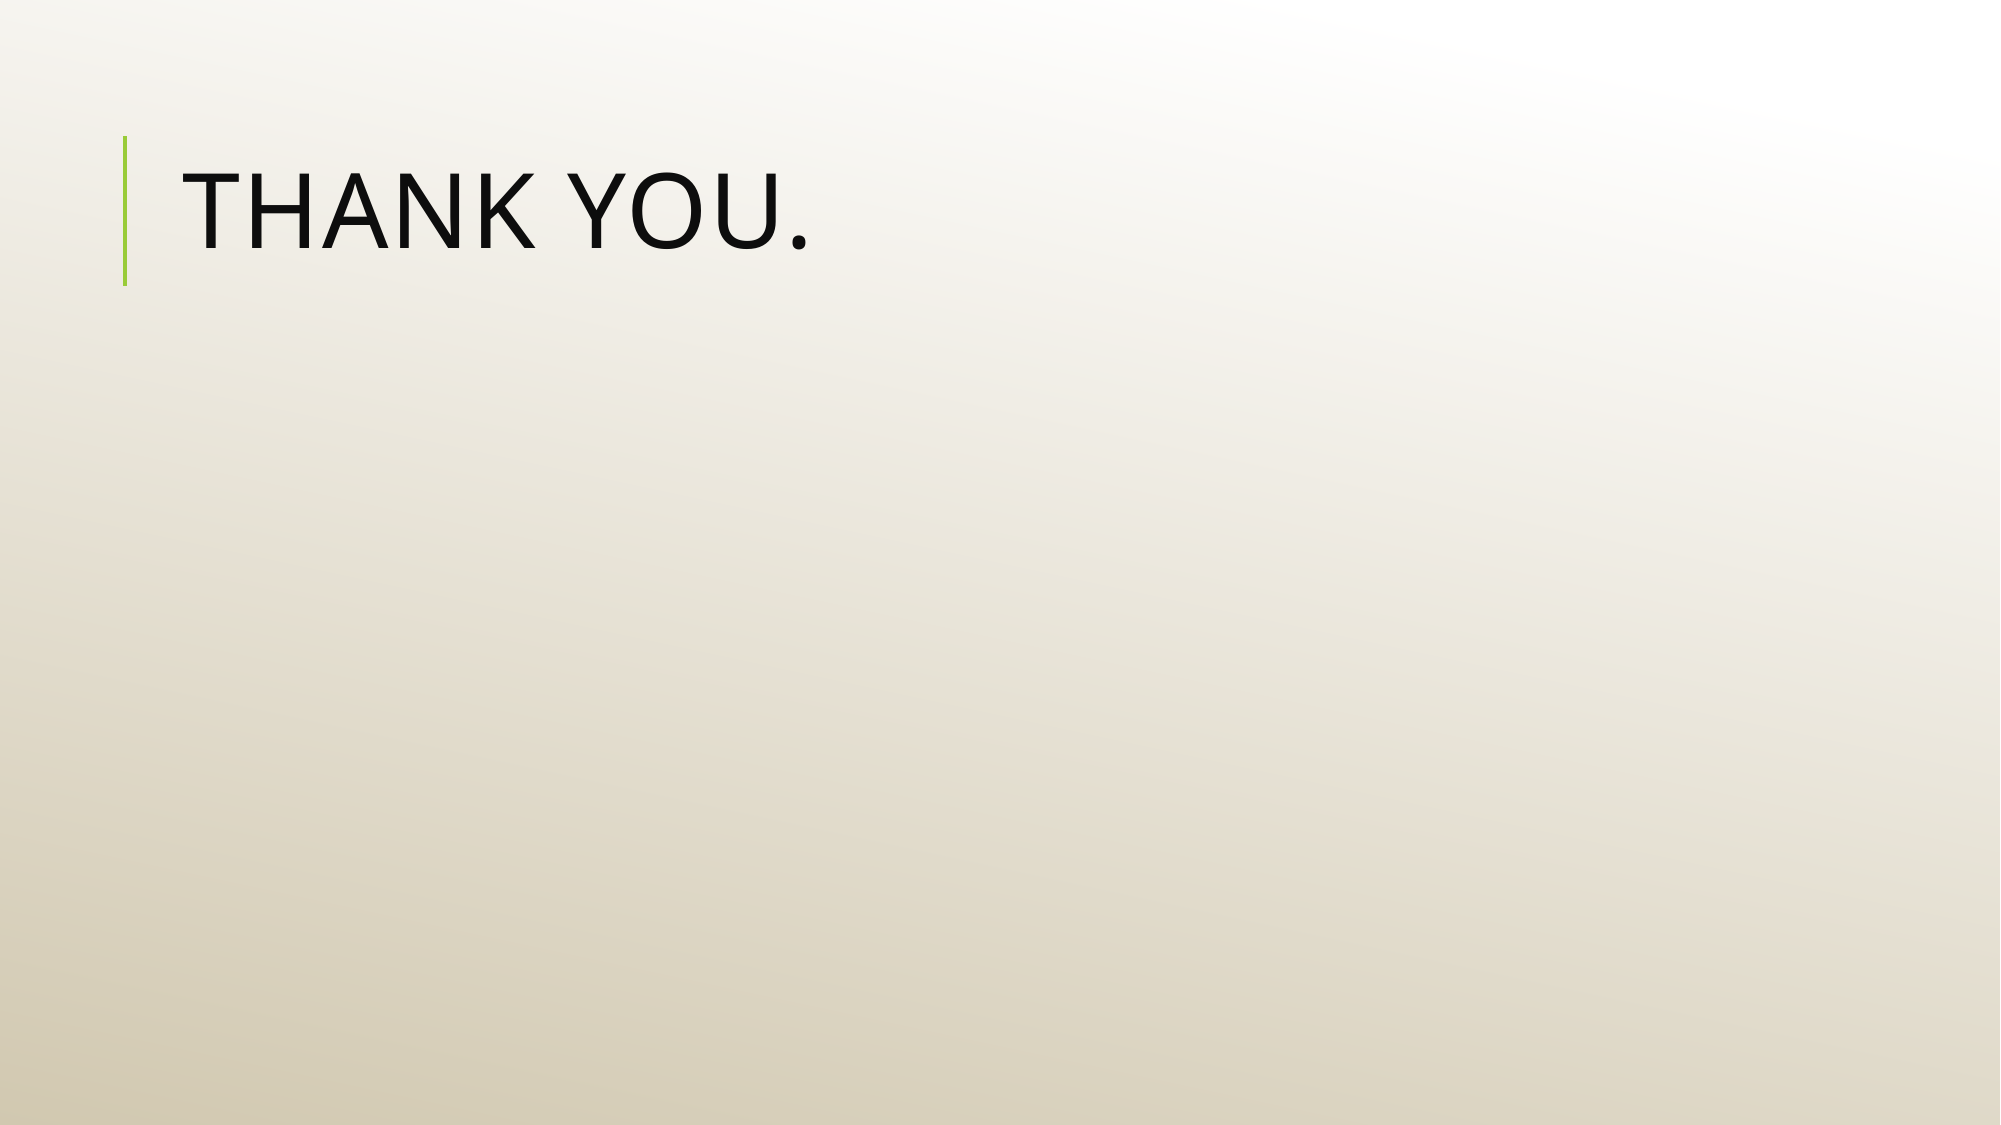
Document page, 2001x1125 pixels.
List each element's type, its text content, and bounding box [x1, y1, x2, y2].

title Thank you. [168, 96, 1763, 342]
